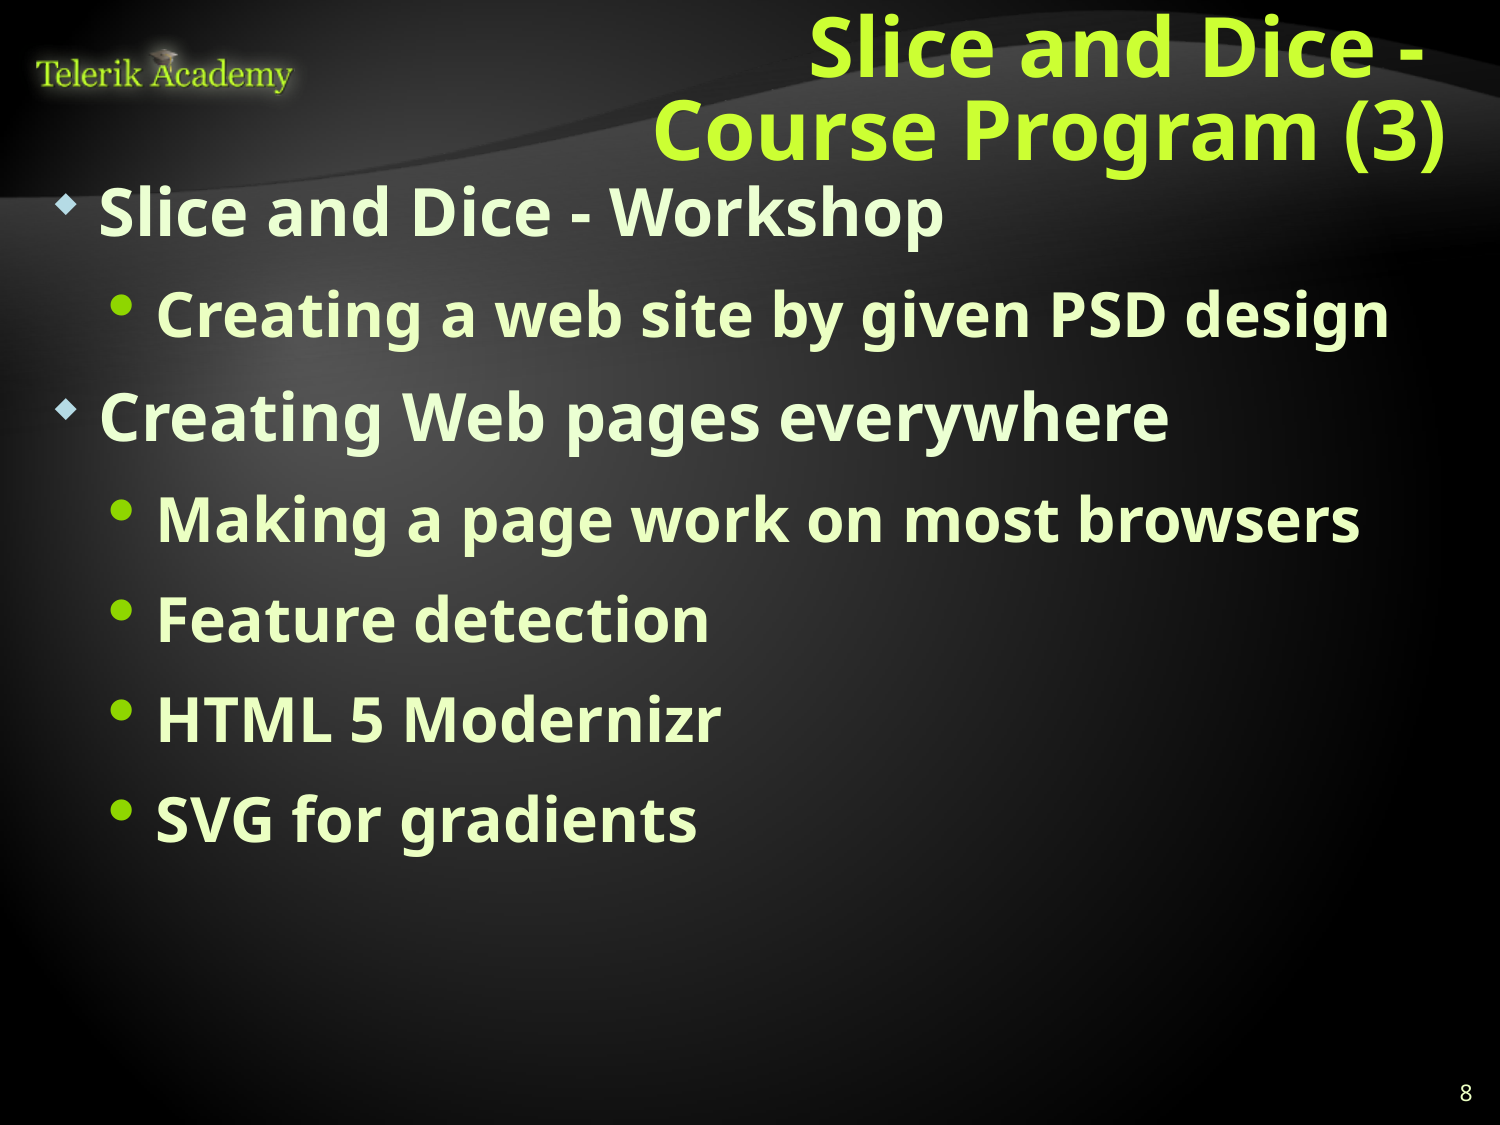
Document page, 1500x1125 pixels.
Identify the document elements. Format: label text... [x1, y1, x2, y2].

title Slice and Dice - Course Program (3) [300, 24, 1463, 162]
list Slice and Dice - Workshop Creating a web site by given PSD design Creating Web pages everywhere Making a page work on most browsers Feature detection HTML 5 Modernizr SVG for gradients [37, 162, 1463, 1113]
slide_number 8 [1412, 1074, 1488, 1113]
picture [0, 0, 1500, 1125]
